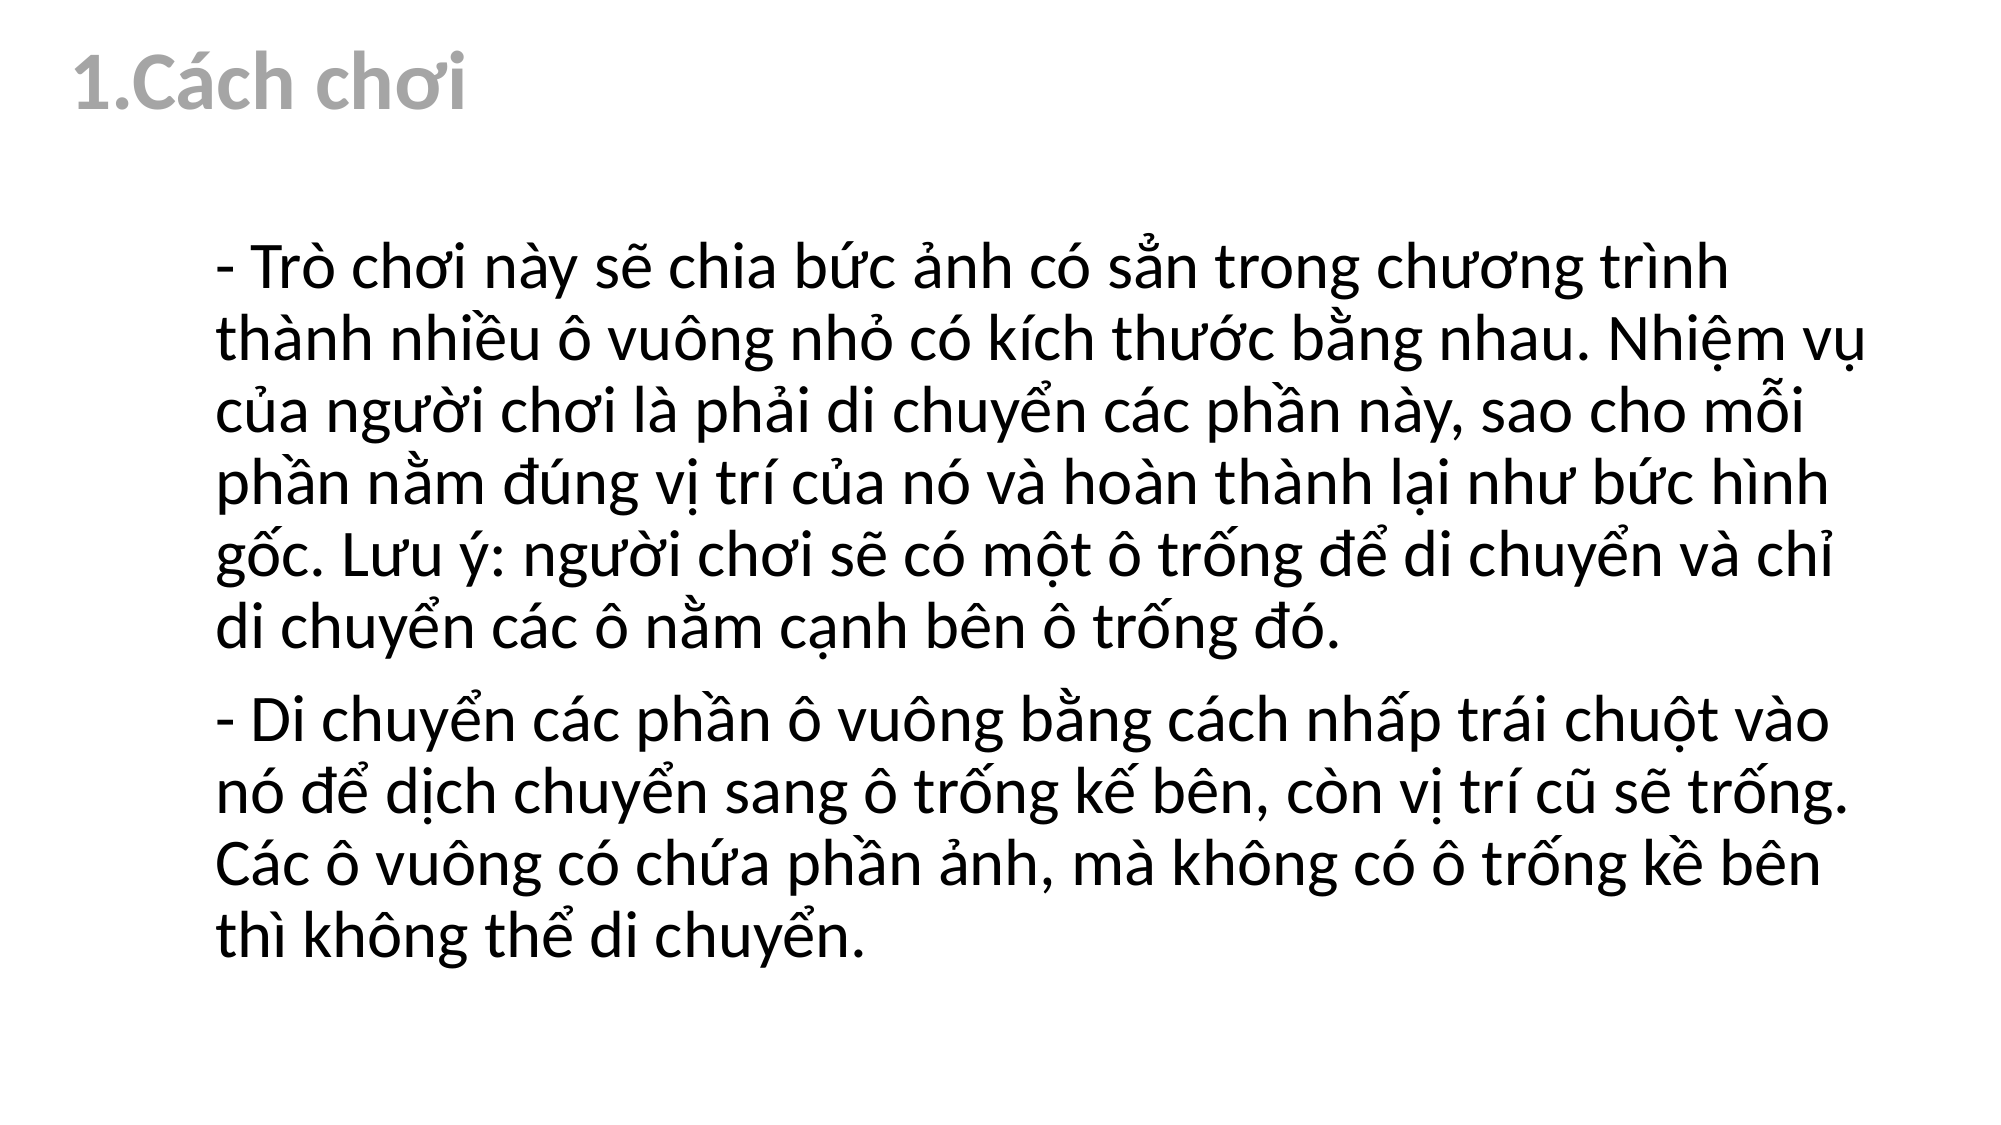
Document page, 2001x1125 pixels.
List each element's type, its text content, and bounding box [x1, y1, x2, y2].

subtitle - Trò chơi này sẽ chia bức ảnh có sẳn trong chương trình thành nhiều ô vuông nhỏ có kích thước bằng nhau. Nhiệm vụ của người chơi là phải di chuyển các phần này, sao cho mỗi phần nằm đúng vị trí của nó và hoàn thành lại như bức hình gốc. Lưu ý: người chơi sẽ có một ô trống để di chuyển và chỉ di chuyển các ô nằm cạnh bên ô trống đó. - Di chuyển các phần ô vuông bằng cách nhấp trái chuột vào nó để dịch chuyển sang ô trống kế bên, còn vị trí cũ sẽ trống. Các ô vuông có chứa phần ảnh, mà không có ô trống kề bên thì không thể di chuyển. [200, 223, 1886, 727]
text_box 1.Cách chơi [54, 19, 888, 134]
